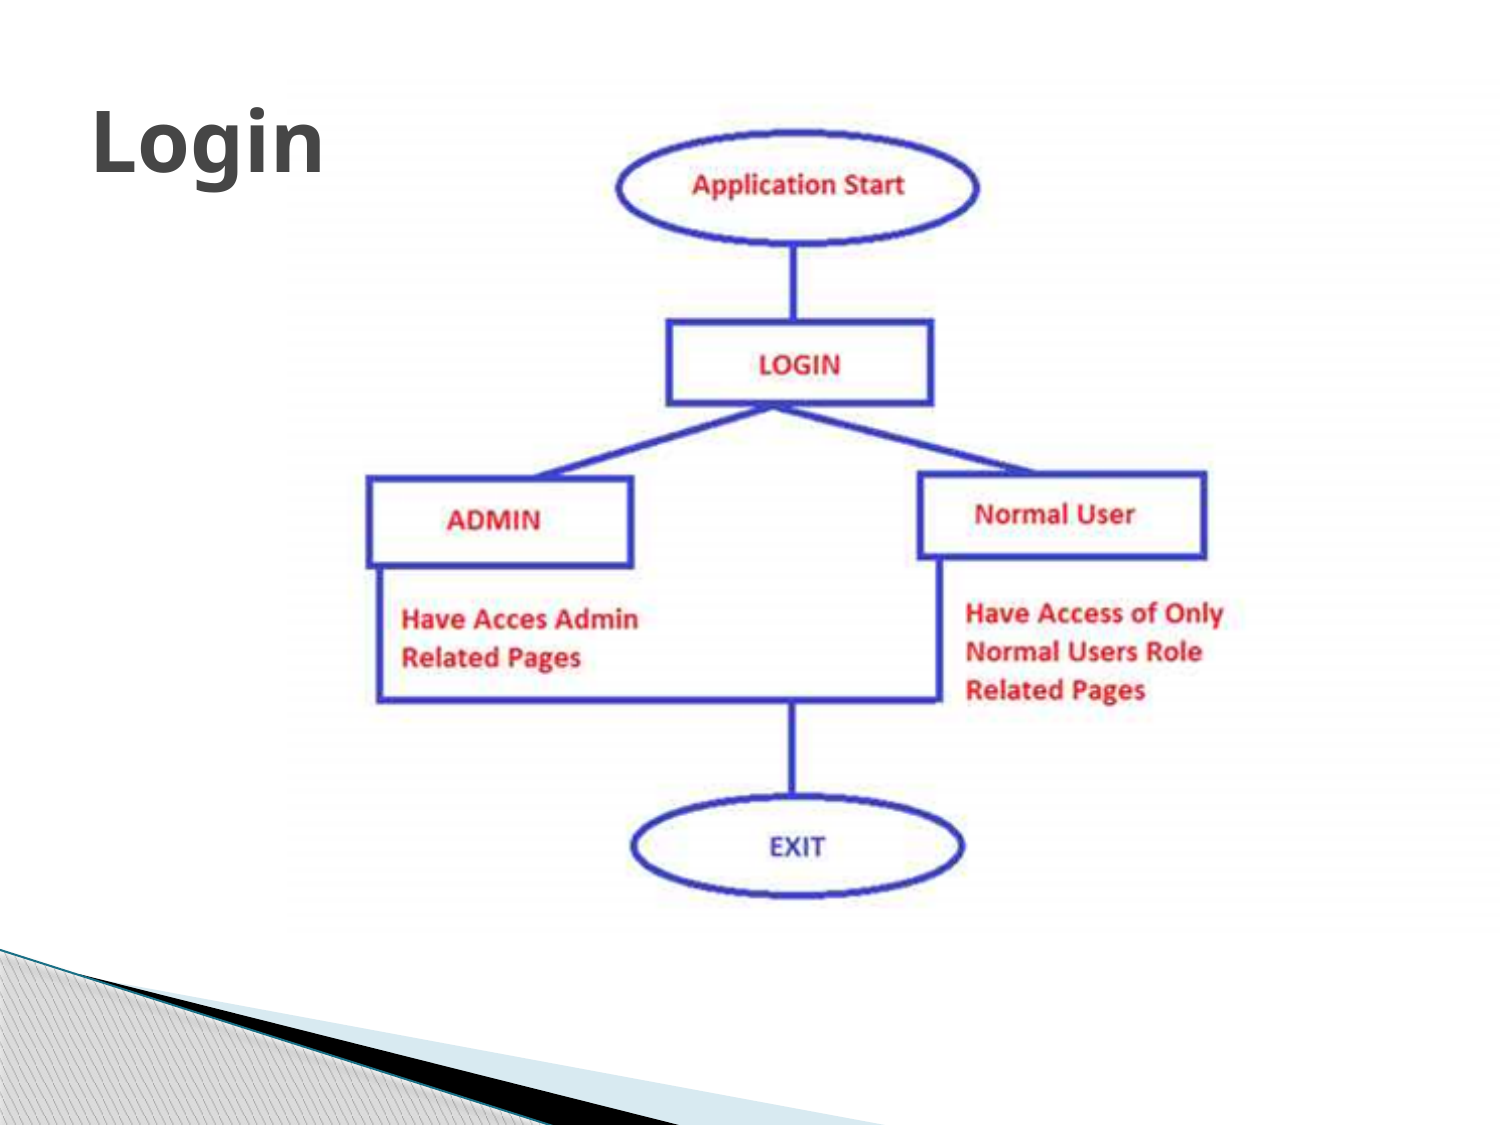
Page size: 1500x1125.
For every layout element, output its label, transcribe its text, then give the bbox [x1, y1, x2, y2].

title Login [75, 45, 1425, 233]
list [287, 74, 1500, 940]
